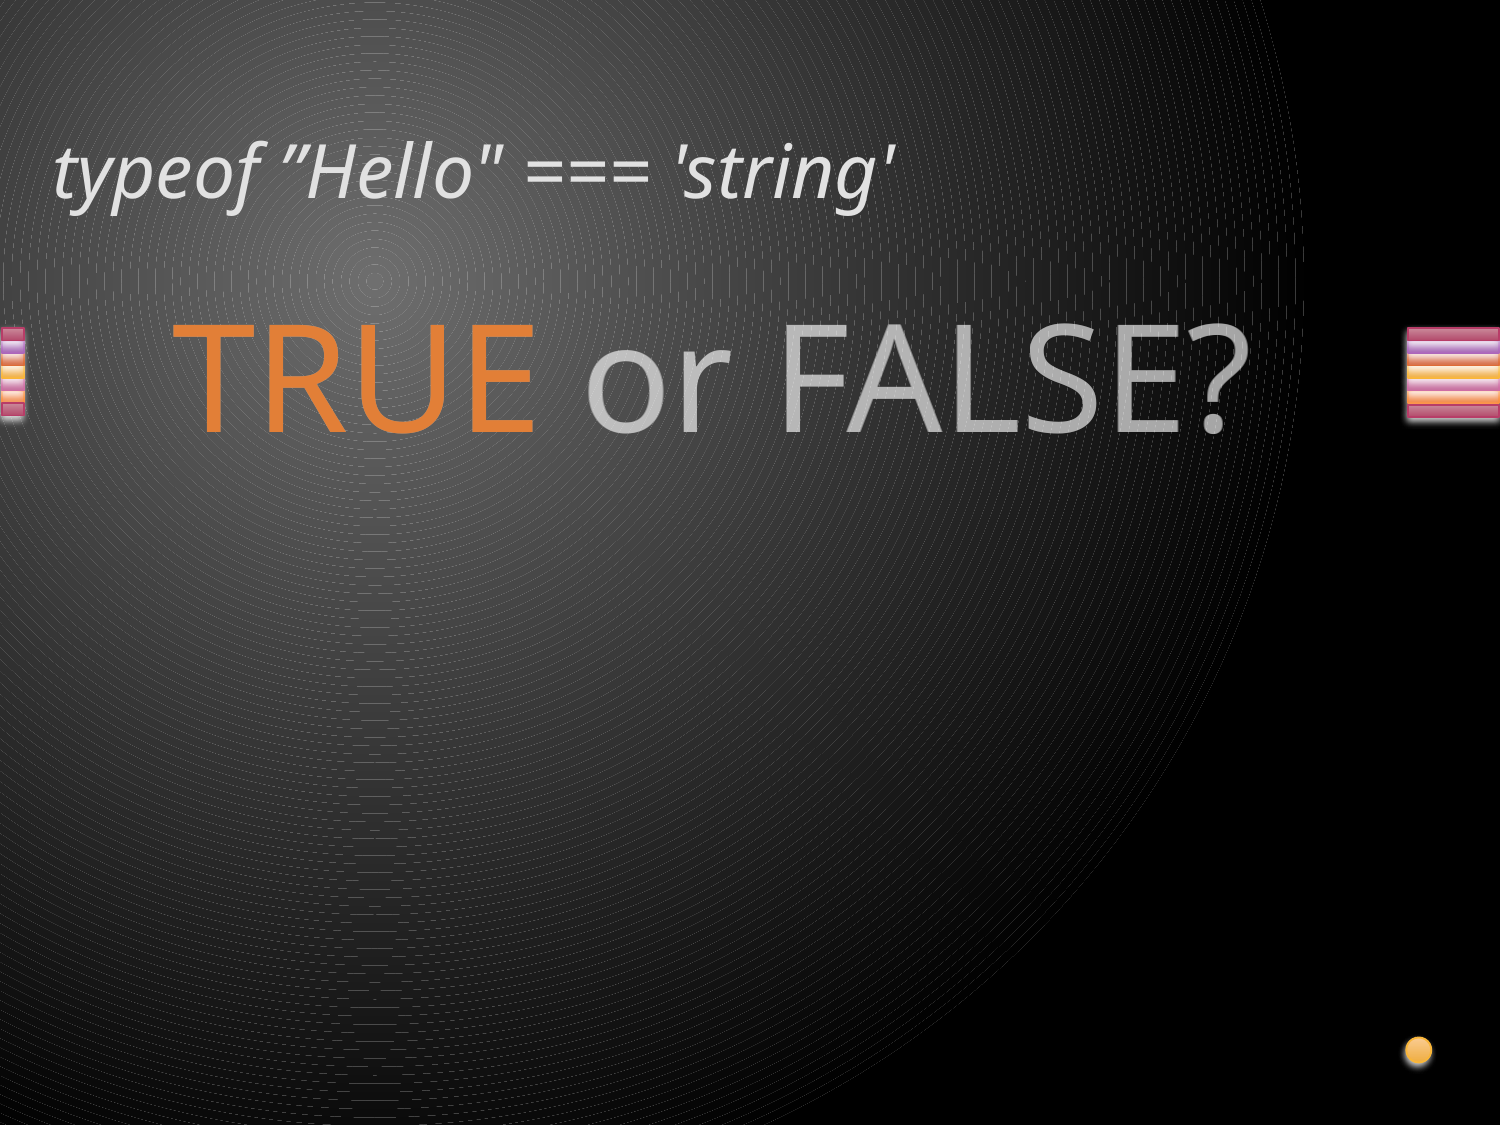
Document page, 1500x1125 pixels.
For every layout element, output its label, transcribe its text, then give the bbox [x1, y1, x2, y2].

title typeof ”Hello" === 'string' [37, 75, 1388, 263]
